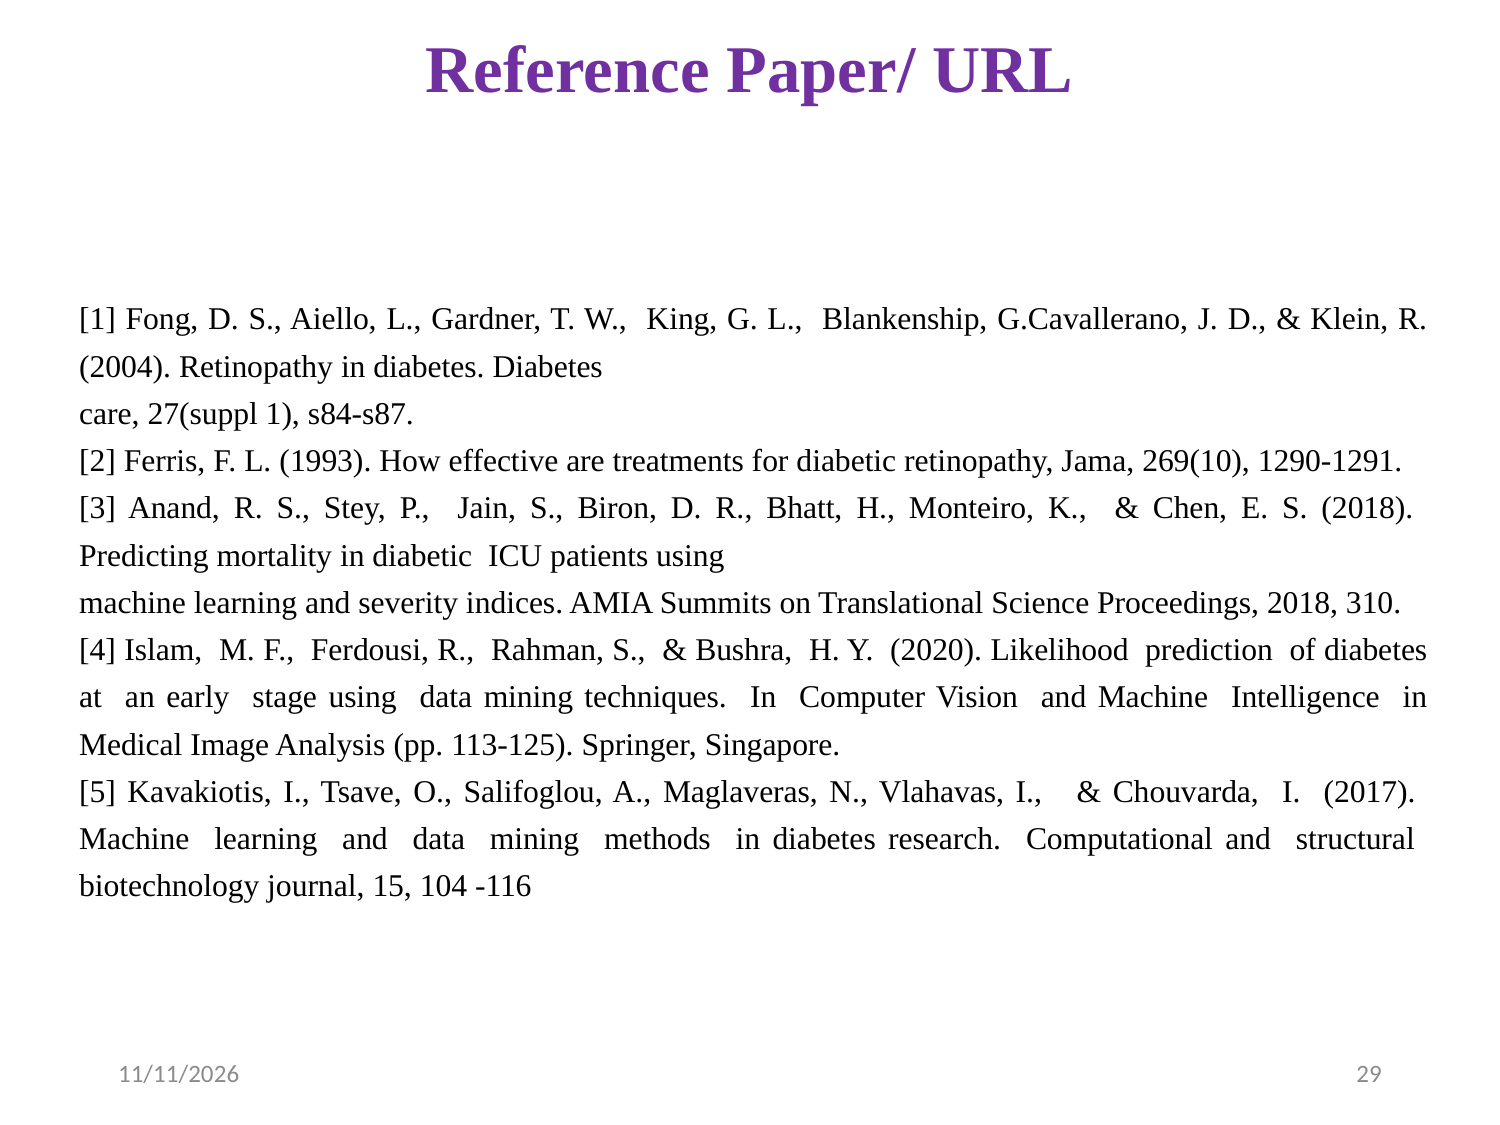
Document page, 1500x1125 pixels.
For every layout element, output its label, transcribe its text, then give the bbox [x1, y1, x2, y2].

slide_number 29 [1059, 1042, 1397, 1103]
text_box [1] Fong, D. S., Aiello, L., Gardner, T. W., King, G. L., Blankenship, G.Cavallerano, J. D., & Klein, R. (2004). Retinopathy in diabetes. Diabetes care, 27(suppl 1), s84-s87. [2] Ferris, F. L. (1993). How effective are treatments for diabetic retinopathy, Jama, 269(10), 1290-1291. [3] Anand, R. S., Stey, P., Jain, S., Biron, D. R., Bhatt, H., Monteiro, K., & Chen, E. S. (2018). Predicting mortality in diabetic ICU patients using machine learning and severity indices. AMIA Summits on Translational Science Proceedings, 2018, 310. [4] Islam, M. F., Ferdousi, R., Rahman, S., & Bushra, H. Y. (2020). Likelihood prediction of diabetes at an early stage using data mining techniques. In Computer Vision and Machine Intelligence in Medical Image Analysis (pp. 113-125). Springer, Singapore. [5] Kavakiotis, I., Tsave, O., Salifoglou, A., Maglaveras, N., Vlahavas, I., & Chouvarda, I. (2017). Machine learning and data mining methods in diabetes research. Computational and structural biotechnology journal, 15, 104 -116 [64, 260, 1444, 955]
title Reference Paper/ URL [103, 27, 1397, 115]
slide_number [103, 1042, 441, 1103]
